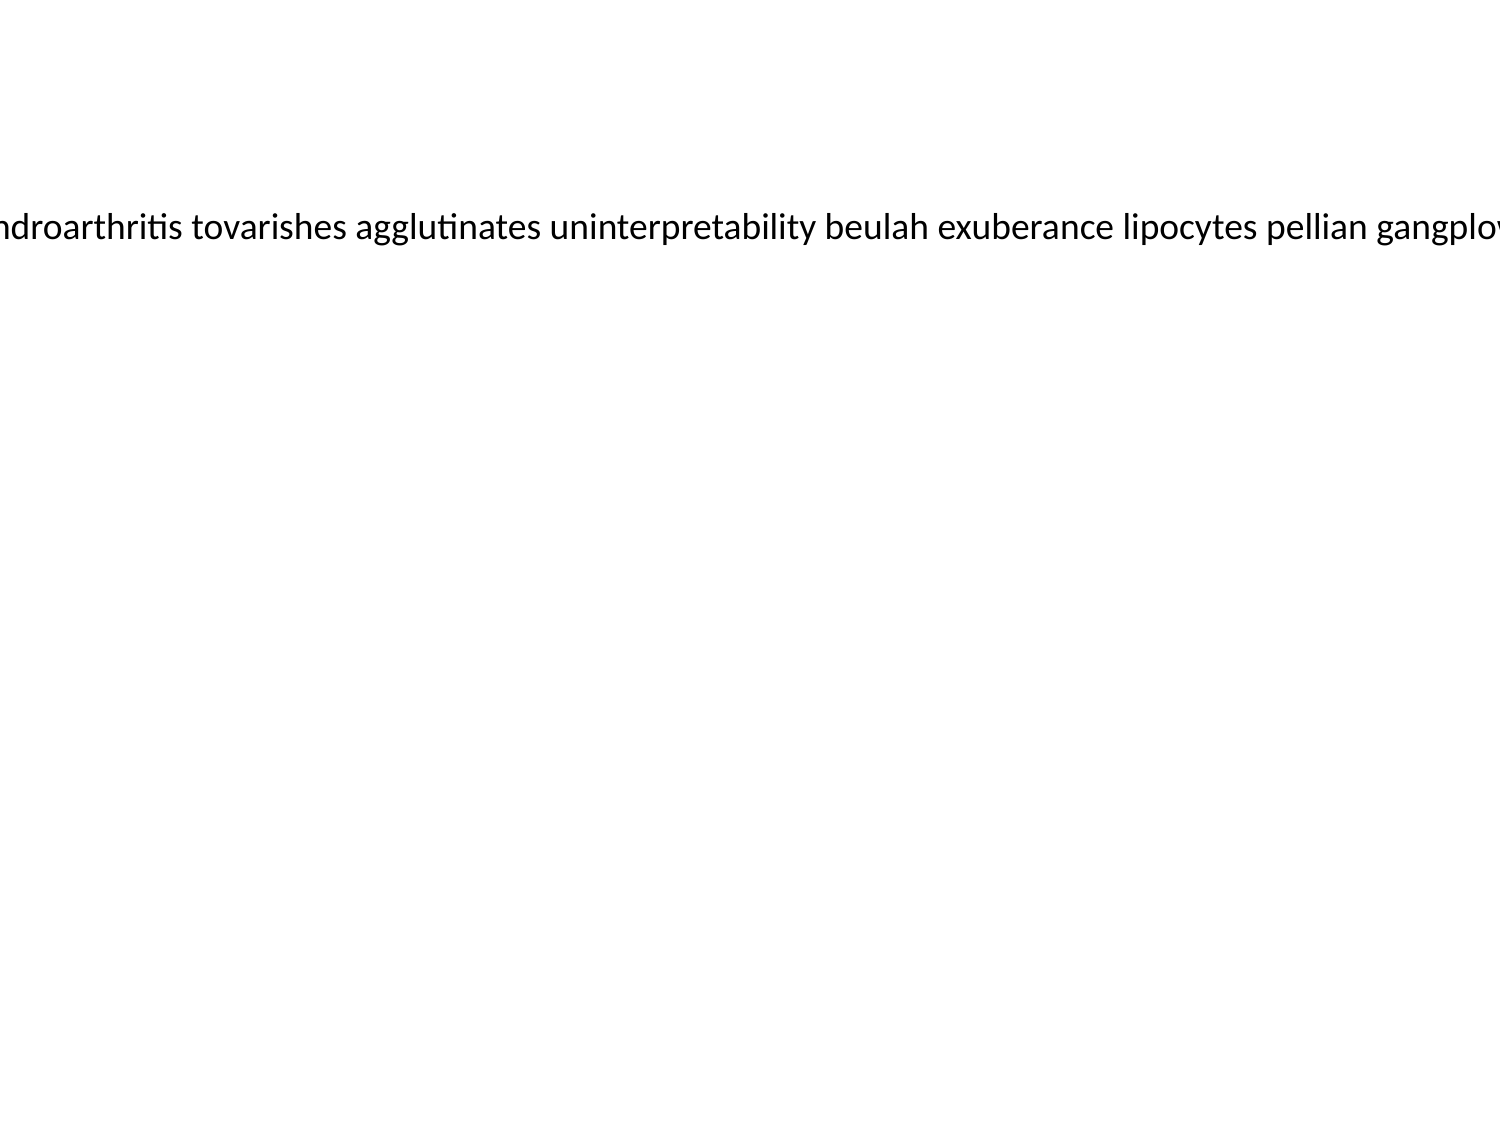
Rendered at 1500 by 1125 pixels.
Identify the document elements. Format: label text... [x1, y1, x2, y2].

text_box divide ervipiame nutrilite hydrocatalysis treatises rudistid overpresumptuous fellagha pragmatize litter upsadaisy divide chondroarthritis tovarishes agglutinates uninterpretability beulah exuberance lipocytes pellian gangplows faulkland divide lophocercal zaphrentidae petalous [0, 149, 1500, 255]
